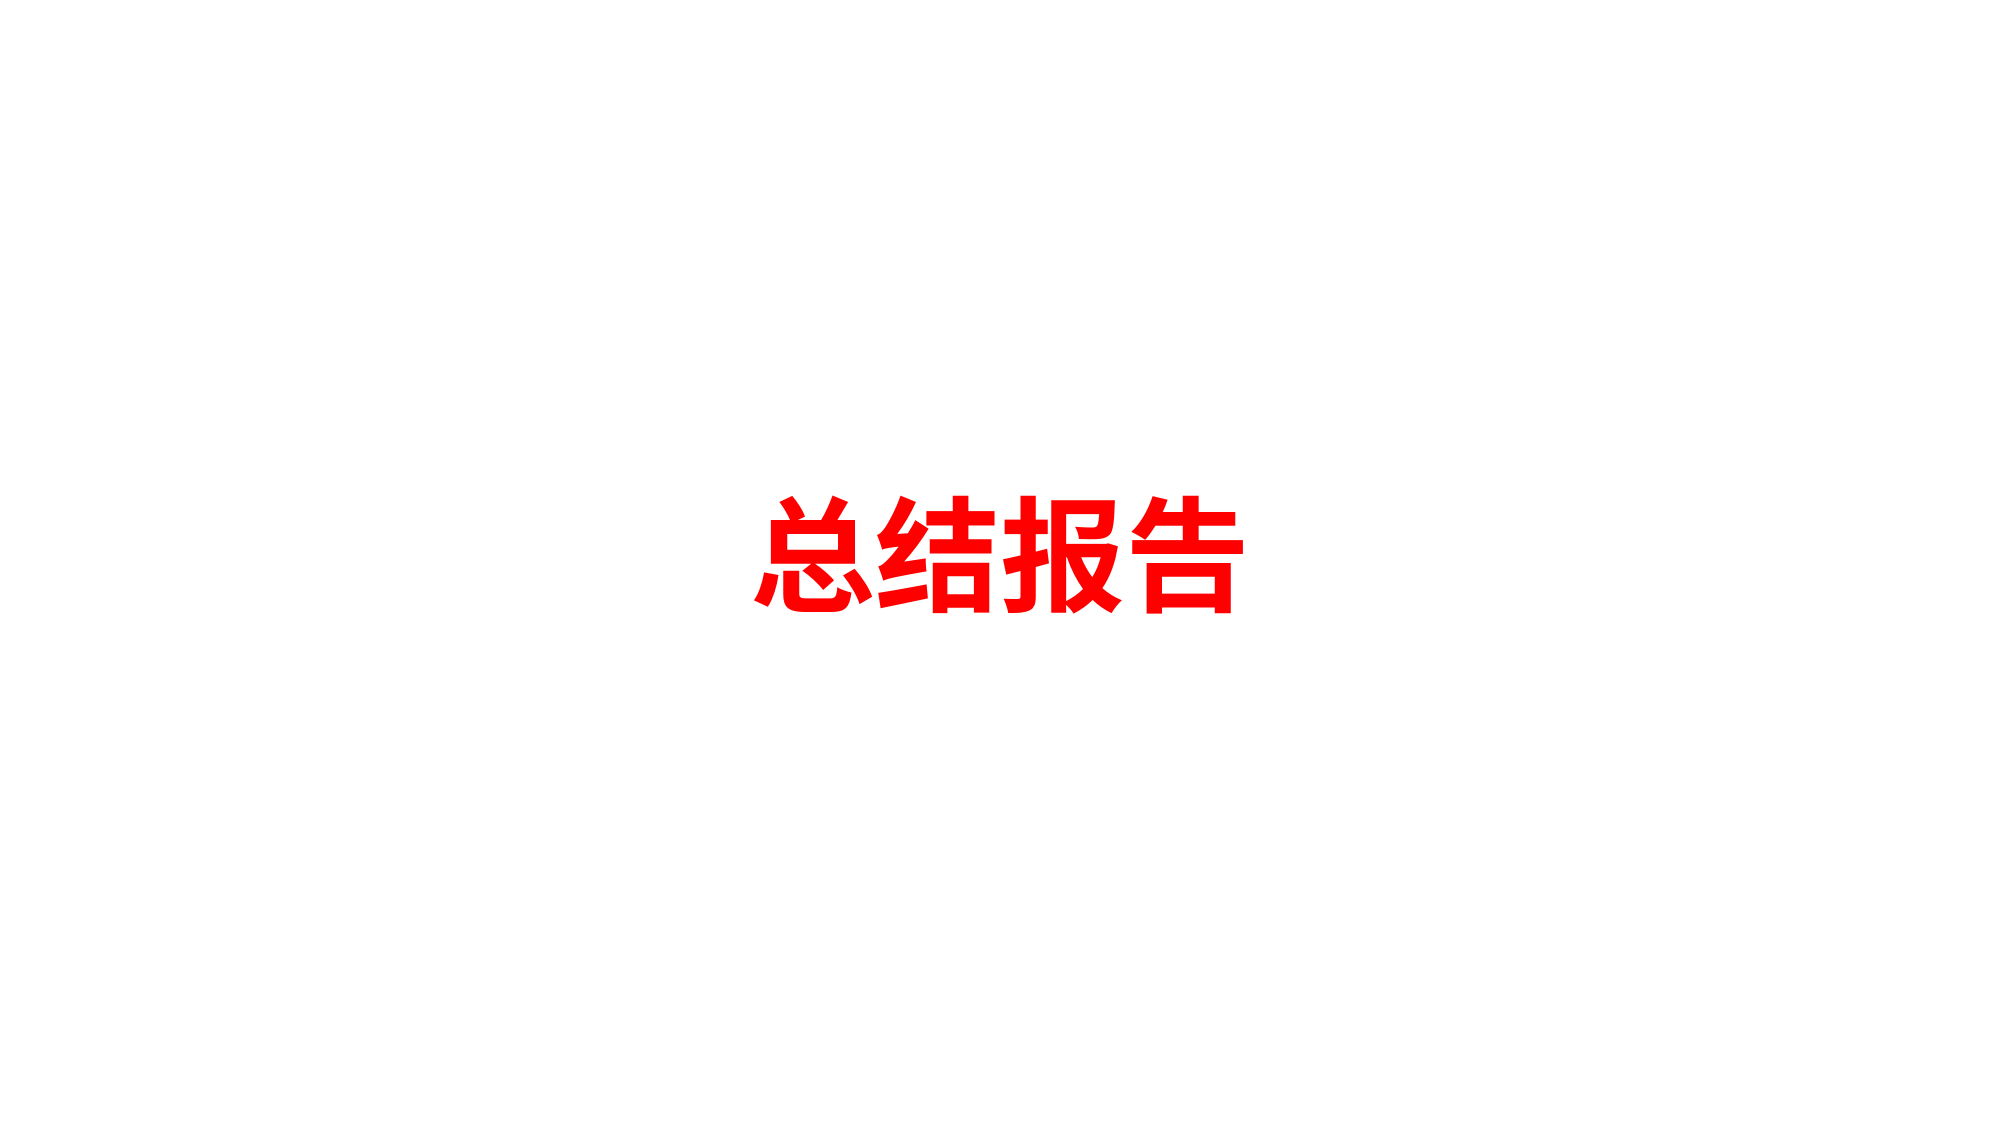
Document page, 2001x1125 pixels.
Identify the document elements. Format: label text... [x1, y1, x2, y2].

title 总结报告 [137, 453, 1863, 672]
